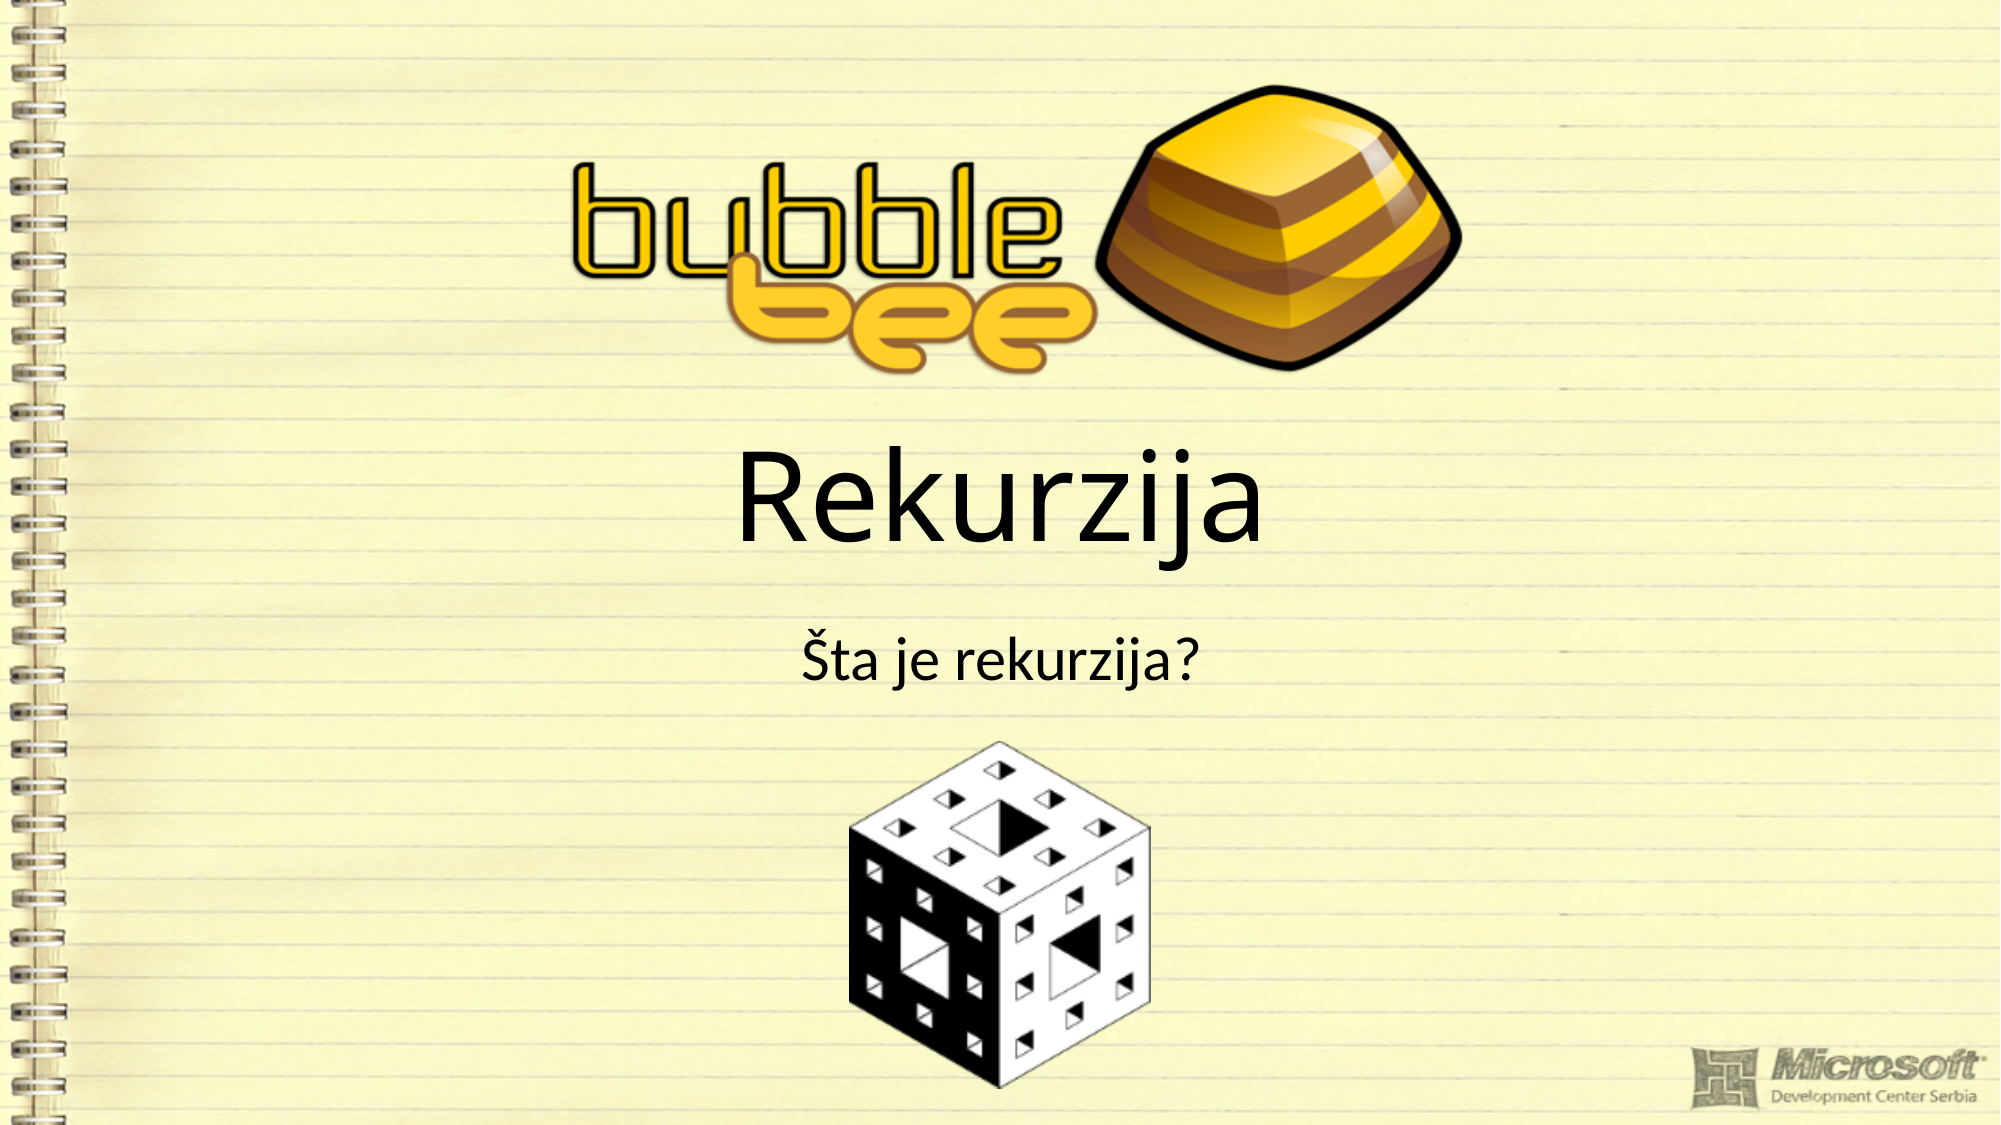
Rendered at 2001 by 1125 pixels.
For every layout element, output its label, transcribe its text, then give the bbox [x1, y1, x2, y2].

subtitle Šta je rekurzija? [251, 619, 1752, 793]
title Rekurzija [249, 412, 1750, 576]
picture [0, 0, 2001, 1125]
